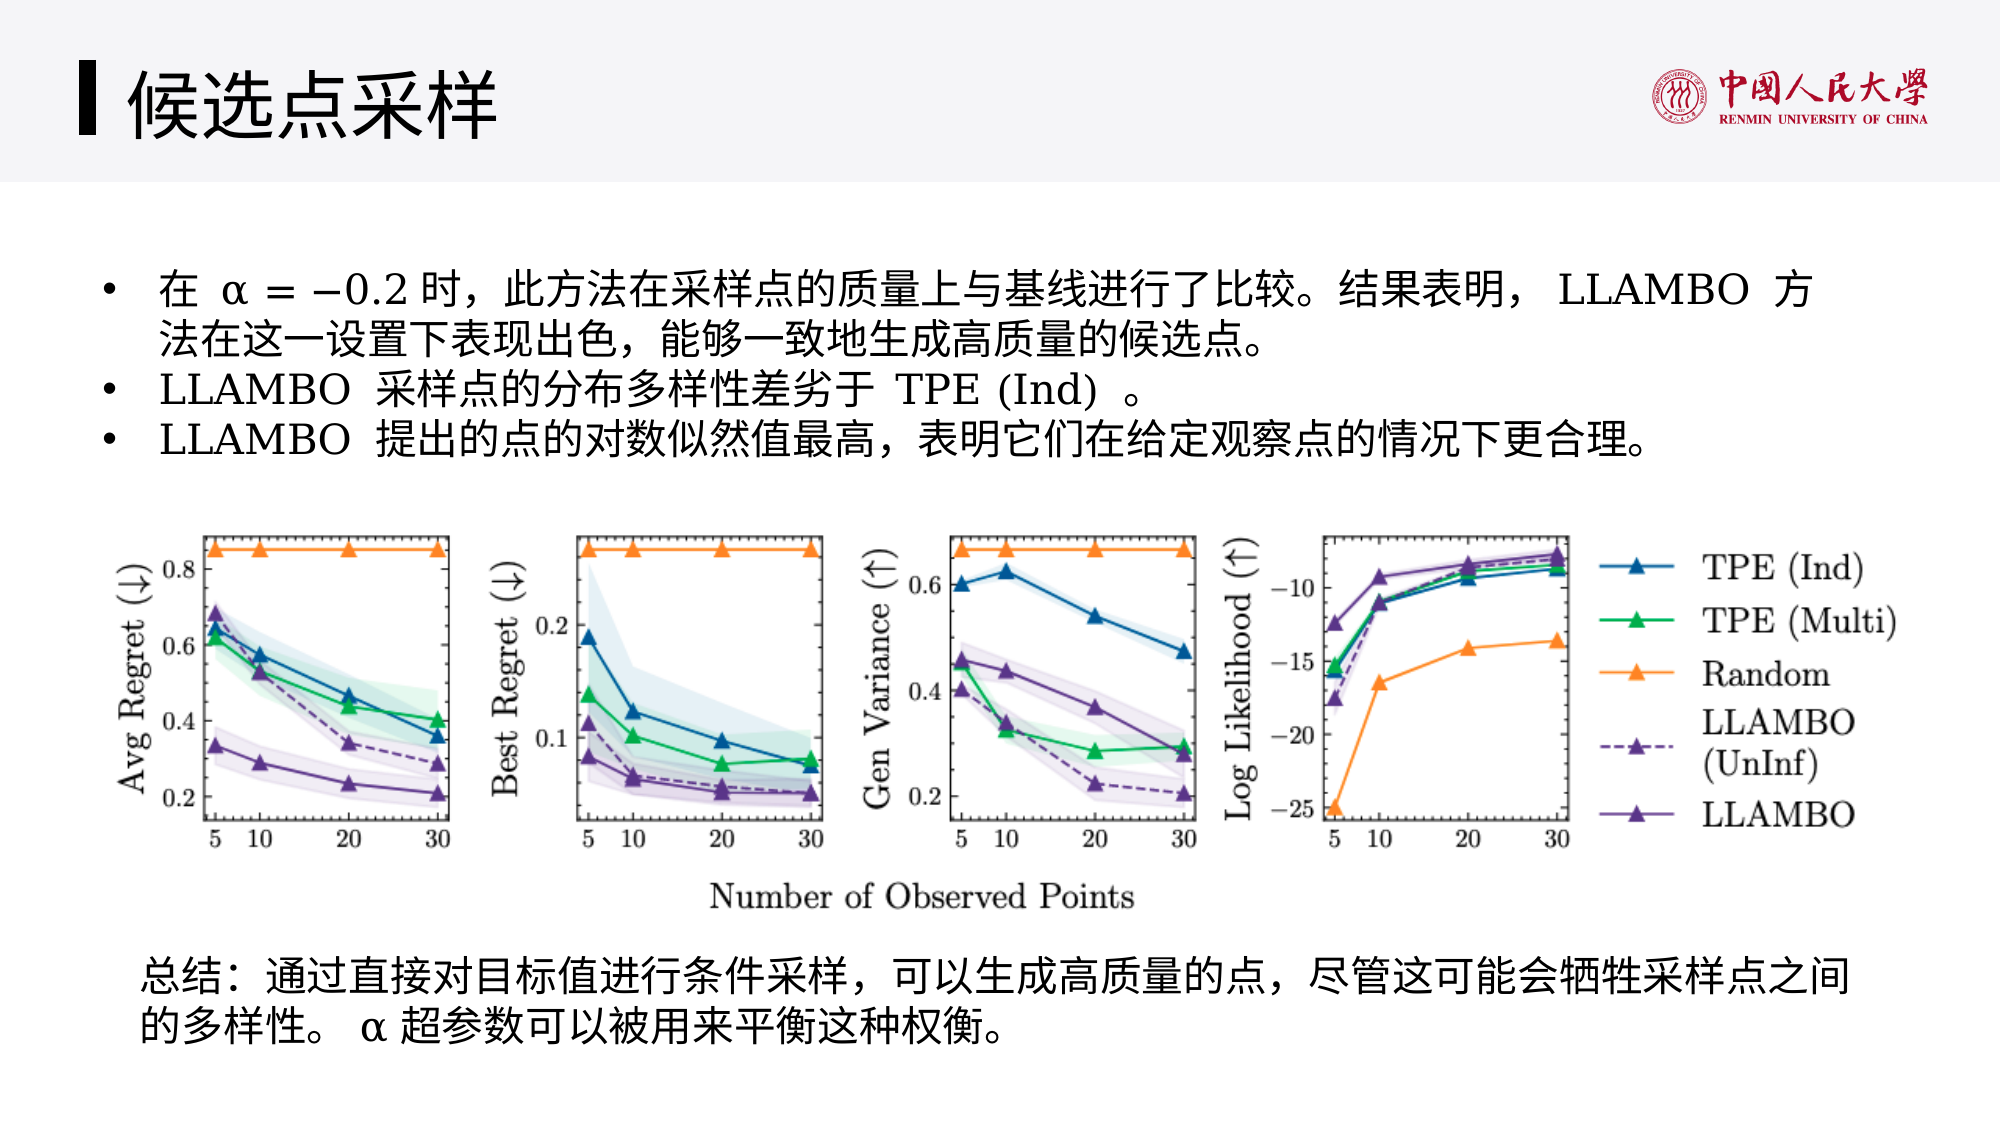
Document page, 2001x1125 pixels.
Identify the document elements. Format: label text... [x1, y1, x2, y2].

text_box 总结：通过直接对目标值进行条件采样，可以生成高质量的点，尽管这可能会牺牲采样点之间的多样性。α超参数可以被用来平衡这种权衡。 [125, 942, 1900, 1125]
text_box [0, 0, 2000, 183]
picture [78, 493, 1922, 938]
text_box 候选点采样 [124, 40, 1925, 166]
text_box 在 α = −0.2时，此方法在采样点的质量上与基线进行了比较。结果表明，LLAMBO 方法在这一设置下表现出色，能够一致地生成高质量的候选点。 LLAMBO 采样点的分布多样性差劣于 TPE (Ind) 。 LLAMBO 提出的点的对数似然值最高，表明它们在给定观察点的情况下更合理。 [87, 255, 1863, 493]
picture [1652, 68, 1928, 124]
